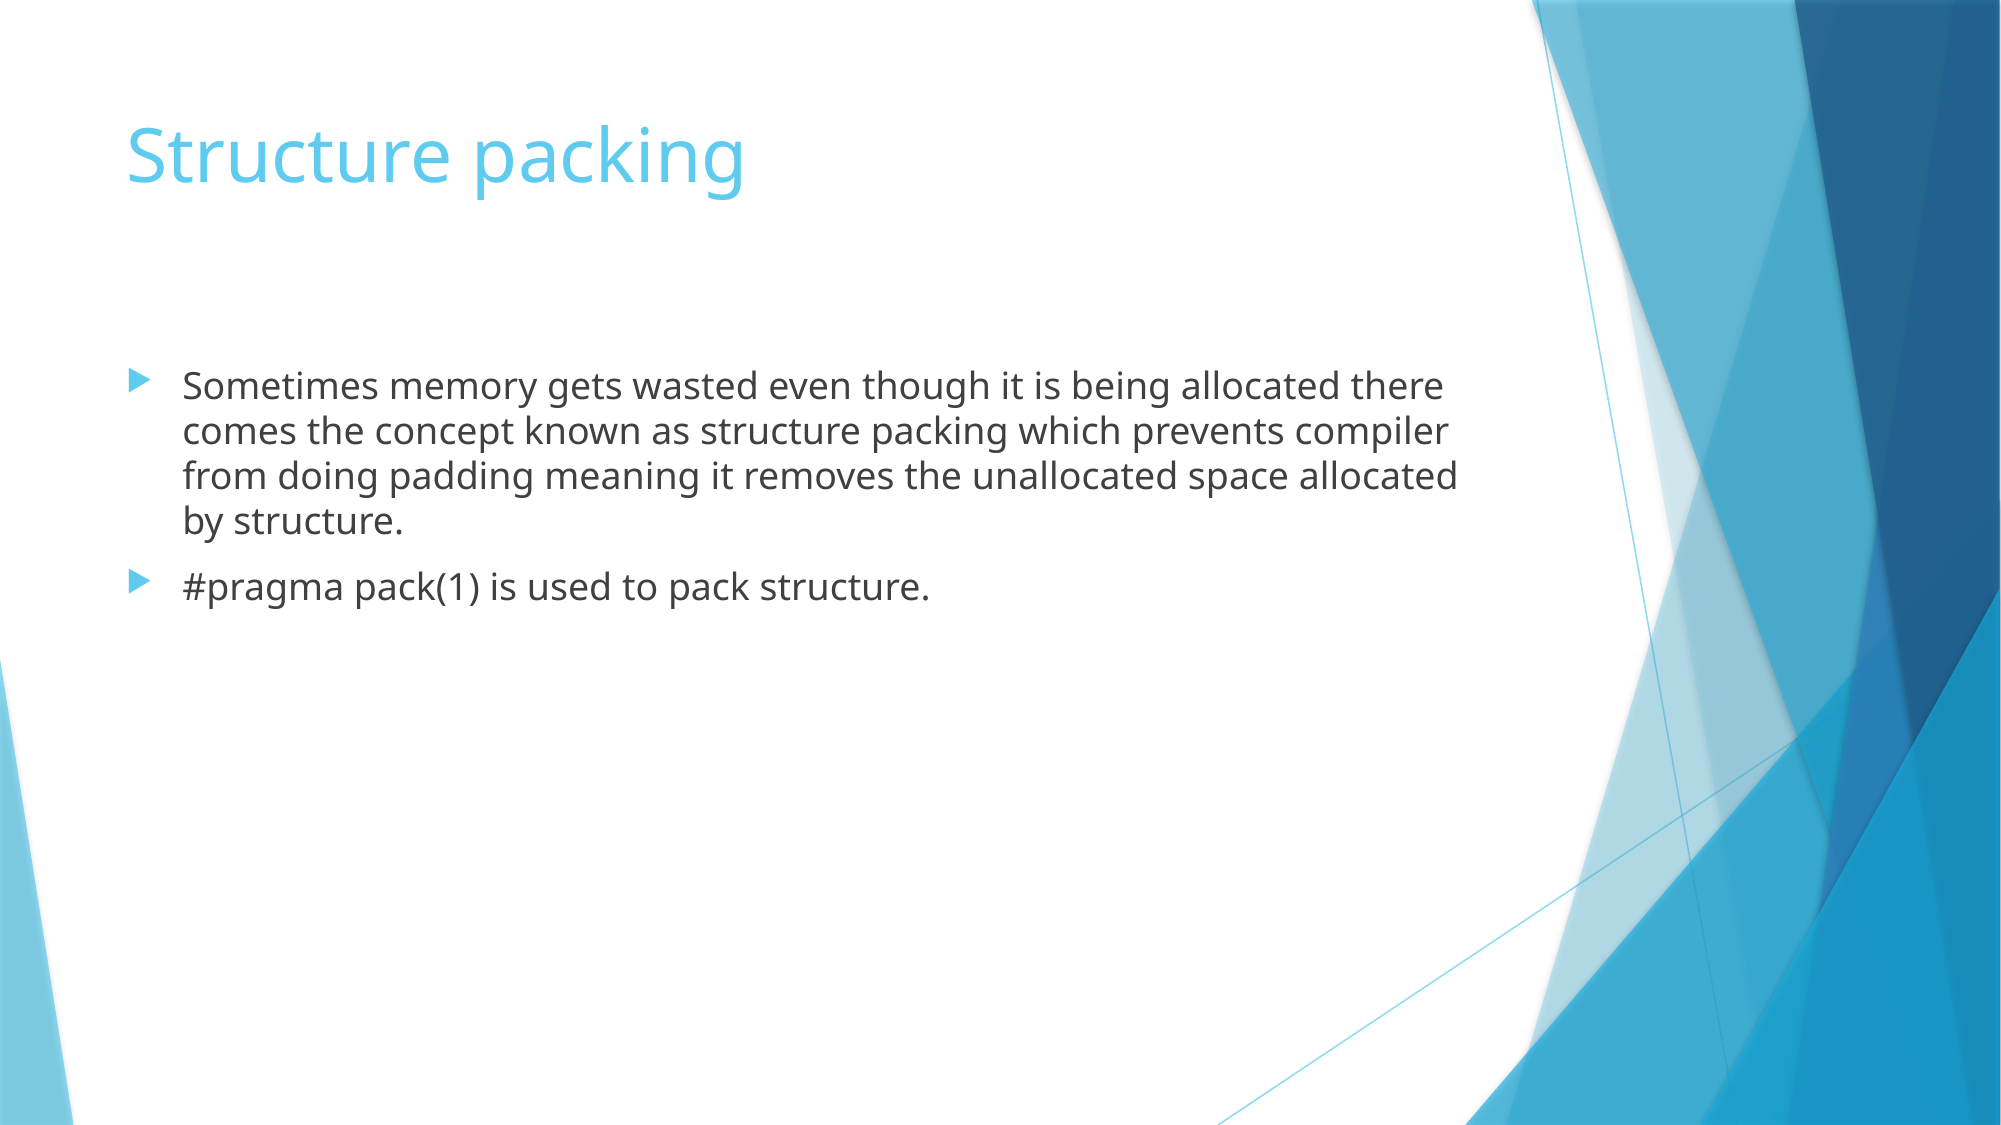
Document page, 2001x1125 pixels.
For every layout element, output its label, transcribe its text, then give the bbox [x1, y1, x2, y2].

title Structure packing [111, 99, 1522, 317]
list Sometimes memory gets wasted even though it is being allocated there comes the concept known as structure packing which prevents compiler from doing padding meaning it removes the unallocated space allocated by structure. #pragma pack(1) is used to pack structure. [111, 354, 1522, 992]
